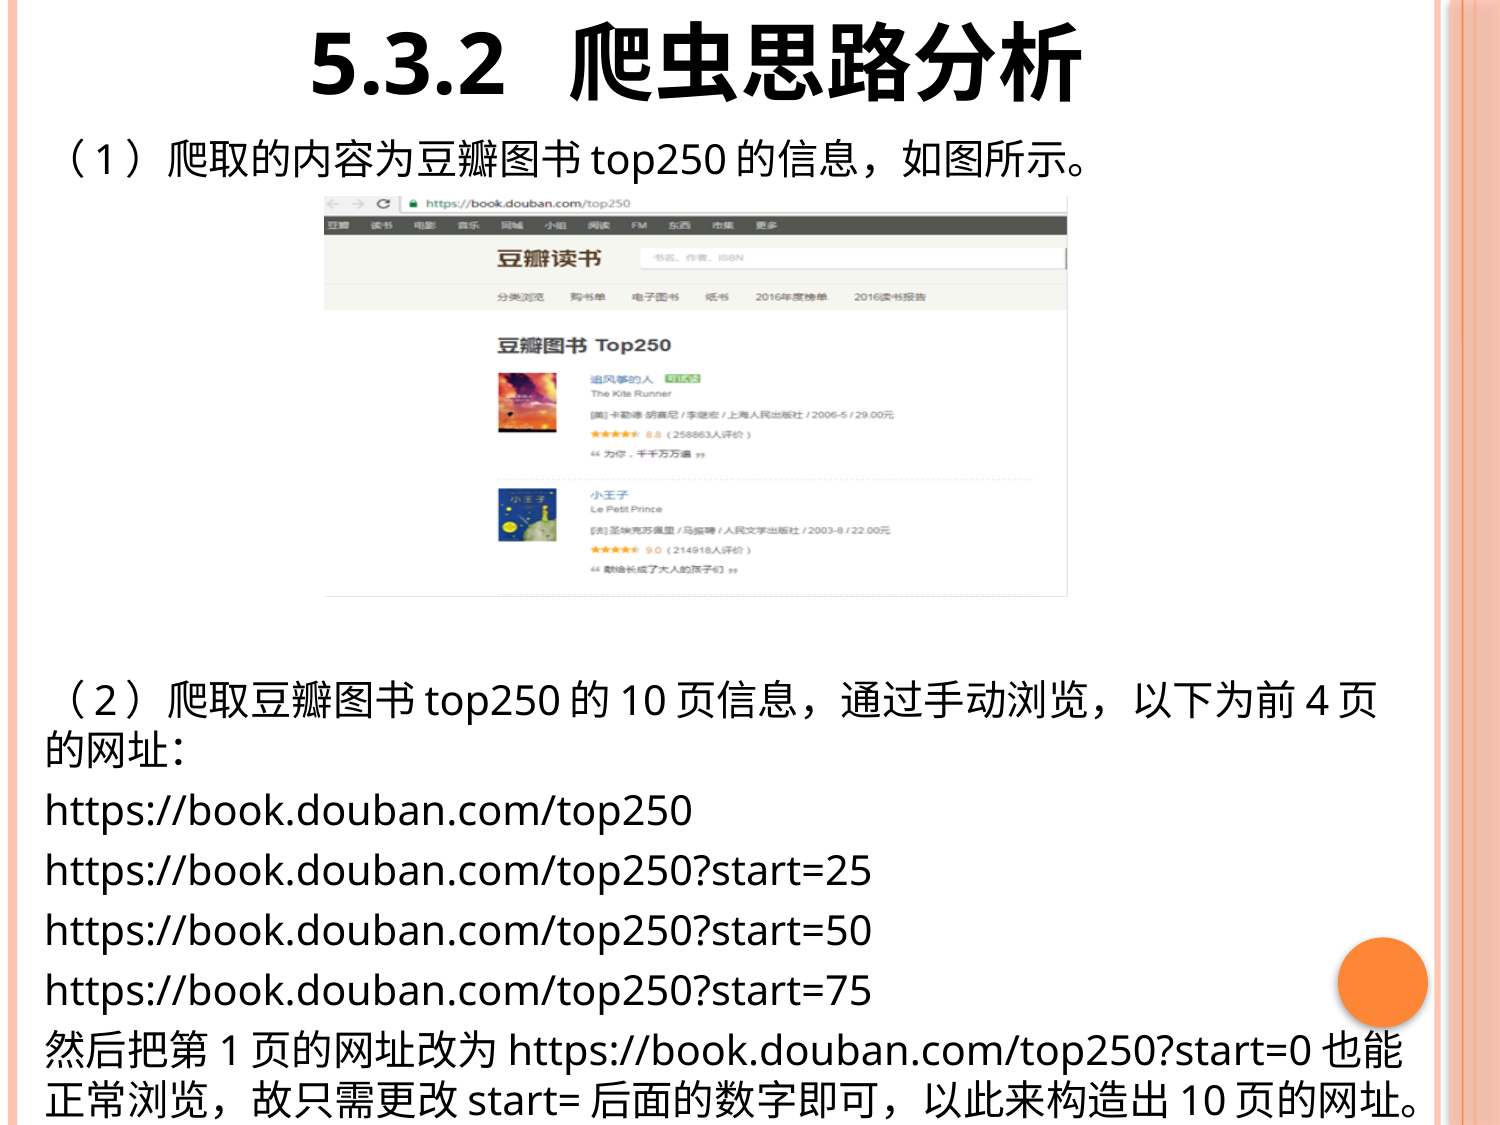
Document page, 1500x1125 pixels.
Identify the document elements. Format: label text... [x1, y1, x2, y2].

picture [324, 195, 1070, 599]
title 5.3.2 爬虫思路分析 [84, 0, 1310, 119]
list （1）爬取的内容为豆瓣图书top250的信息，如图所示。 （2）爬取豆瓣图书top250的10页信息，通过手动浏览，以下为前4页的网址： https://book.douban.com/top250 https://book.douban.com/top250?start=25 https://book.douban.com/top250?start=50 https://book.douban.com/top250?start=75 然后把第1页的网址改为https://book.douban.com/top250?start=0也能正常浏览，故只需更改start=后面的数字即可，以此来构造出10页的网址。 [29, 125, 1436, 1125]
